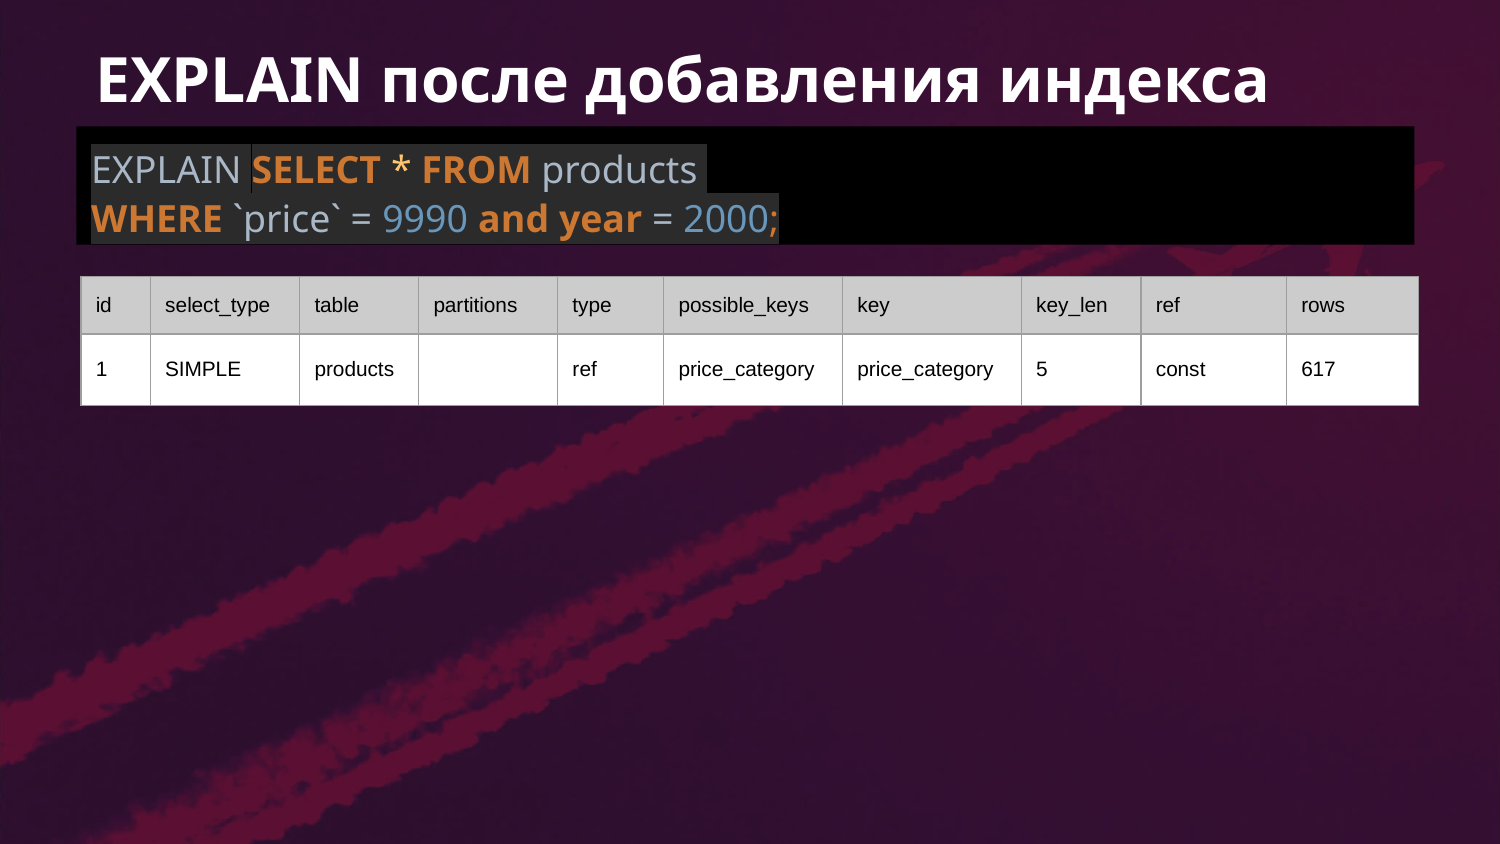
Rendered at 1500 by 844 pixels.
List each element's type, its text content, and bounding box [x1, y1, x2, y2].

table_header key [843, 277, 1021, 333]
picture [0, 0, 1500, 844]
table_header type [558, 277, 663, 333]
table_cell const [1142, 335, 1286, 405]
text_box EXPLAIN SELECT * FROM products WHERE `price` = 9990 and year = 2000; [76, 126, 1415, 245]
table_cell [419, 335, 557, 405]
table_cell price_category [843, 335, 1021, 405]
table_header rows [1287, 277, 1418, 333]
table_header select_type [151, 277, 299, 333]
table_header partitions [419, 277, 557, 333]
table_cell ref [558, 335, 663, 405]
table_cell 1 [82, 335, 150, 405]
table_cell price_category [664, 335, 842, 405]
table_header key_len [1022, 277, 1140, 333]
table_cell 617 [1287, 335, 1418, 405]
title EXPLAIN после добавления индекса [80, 25, 1447, 143]
table_cell products [300, 335, 418, 405]
table_cell SIMPLE [151, 335, 299, 405]
table_cell 5 [1022, 335, 1140, 405]
table_header ref [1142, 277, 1286, 333]
table_header table [300, 277, 418, 333]
table_header possible_keys [664, 277, 842, 333]
table_header id [82, 277, 150, 333]
